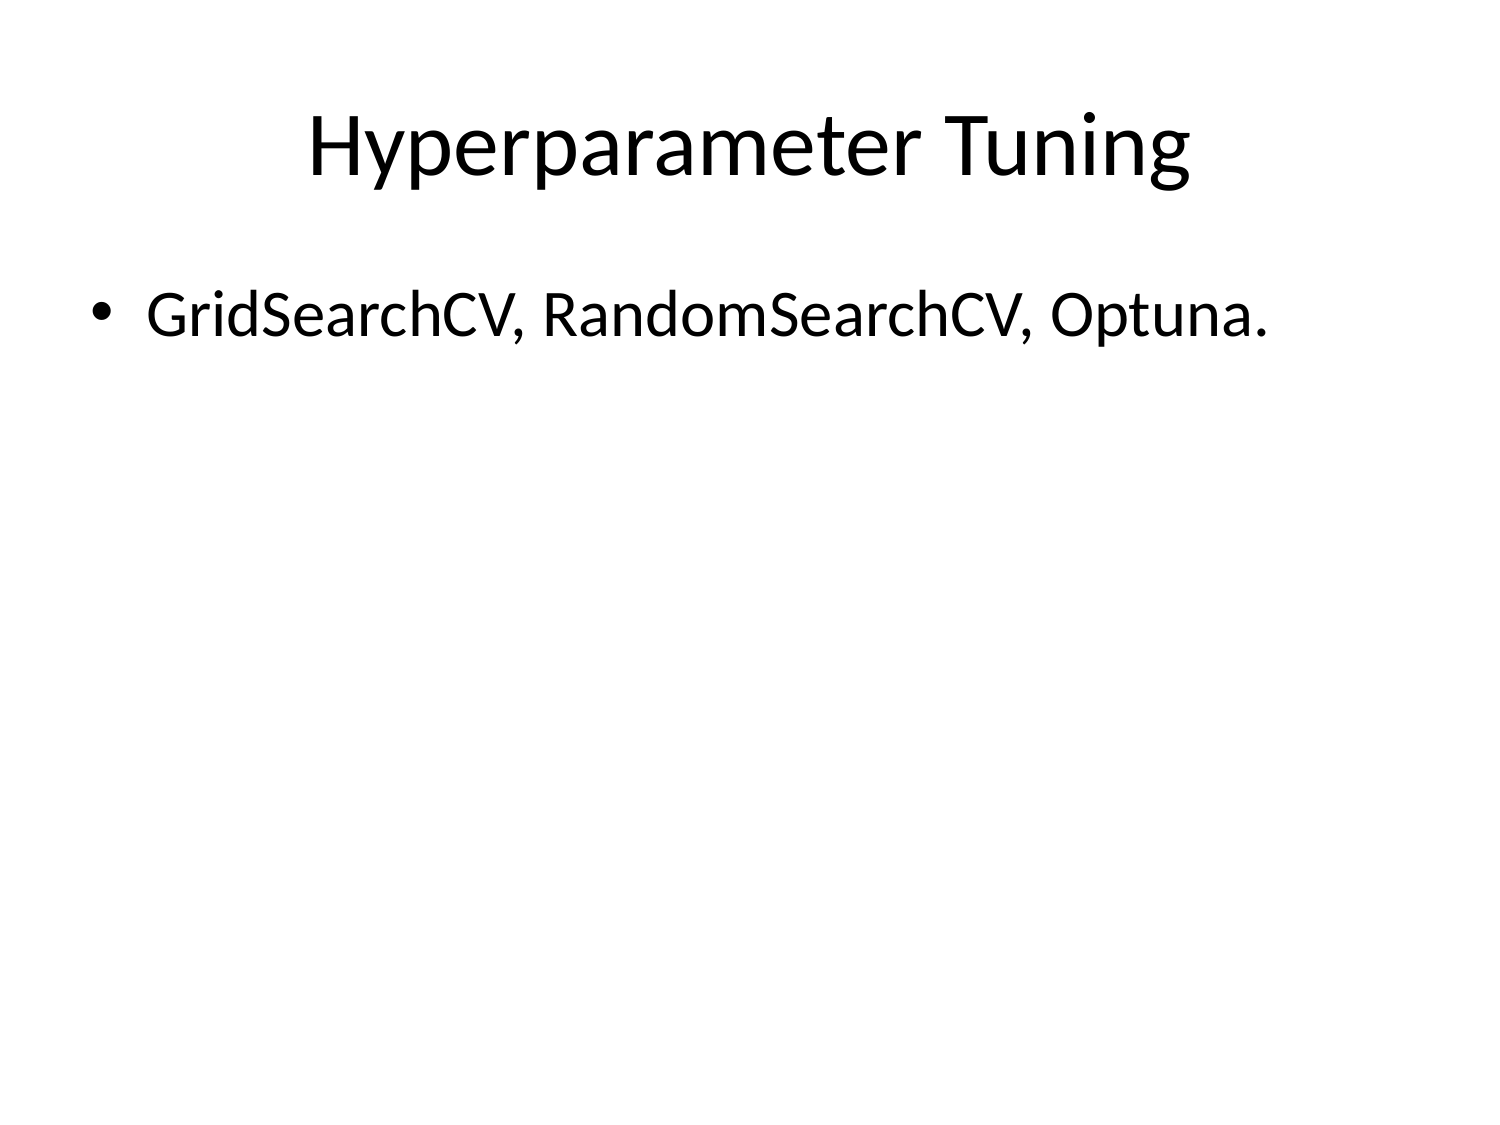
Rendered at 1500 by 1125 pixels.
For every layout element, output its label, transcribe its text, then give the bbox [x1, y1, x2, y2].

title Hyperparameter Tuning [75, 45, 1425, 233]
list GridSearchCV, RandomSearchCV, Optuna. [75, 262, 1425, 1005]
